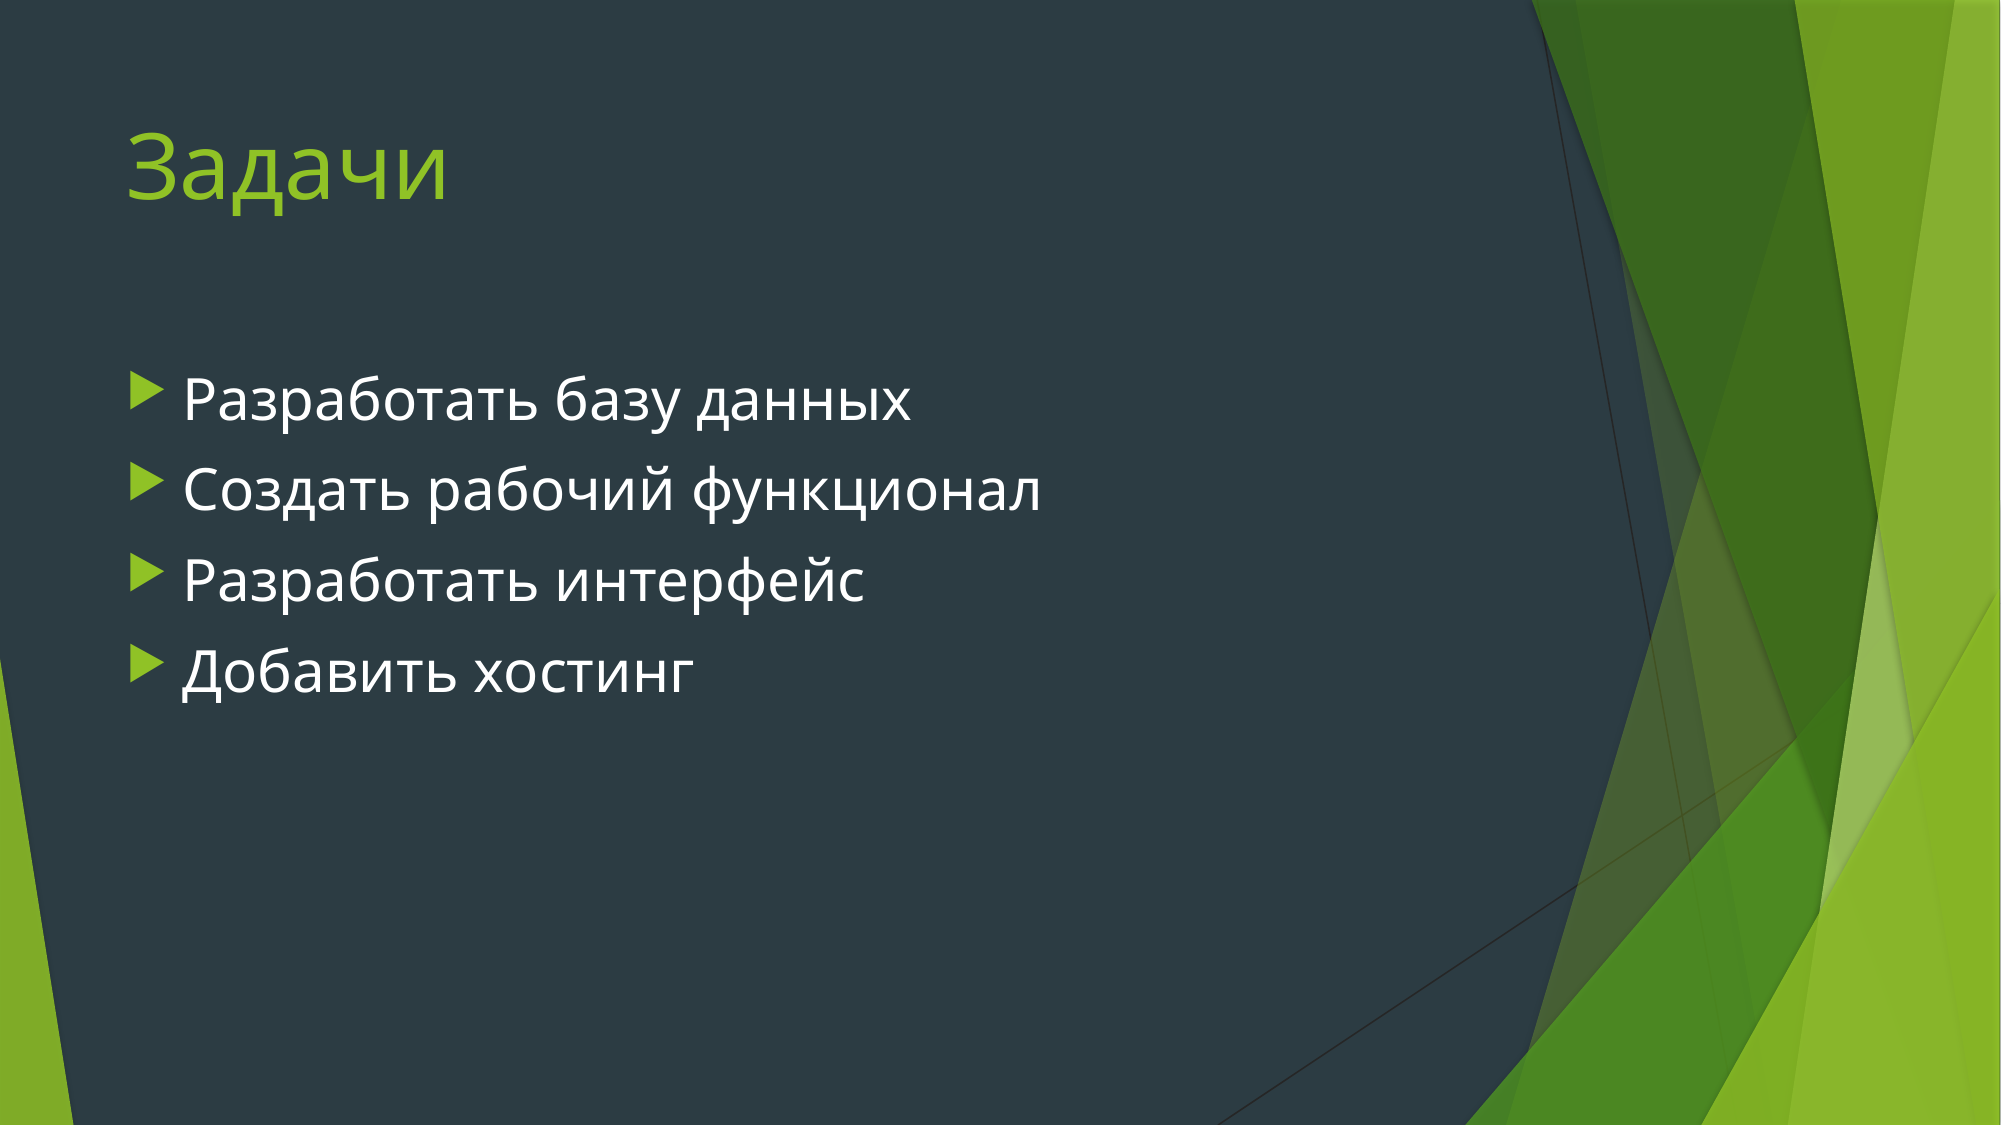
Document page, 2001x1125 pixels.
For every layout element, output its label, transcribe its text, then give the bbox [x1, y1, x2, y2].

list Разработать базу данных Создать рабочий функционал Разработать интерфейс Добавить хостинг [111, 354, 1522, 992]
title Задачи [111, 99, 1522, 317]
